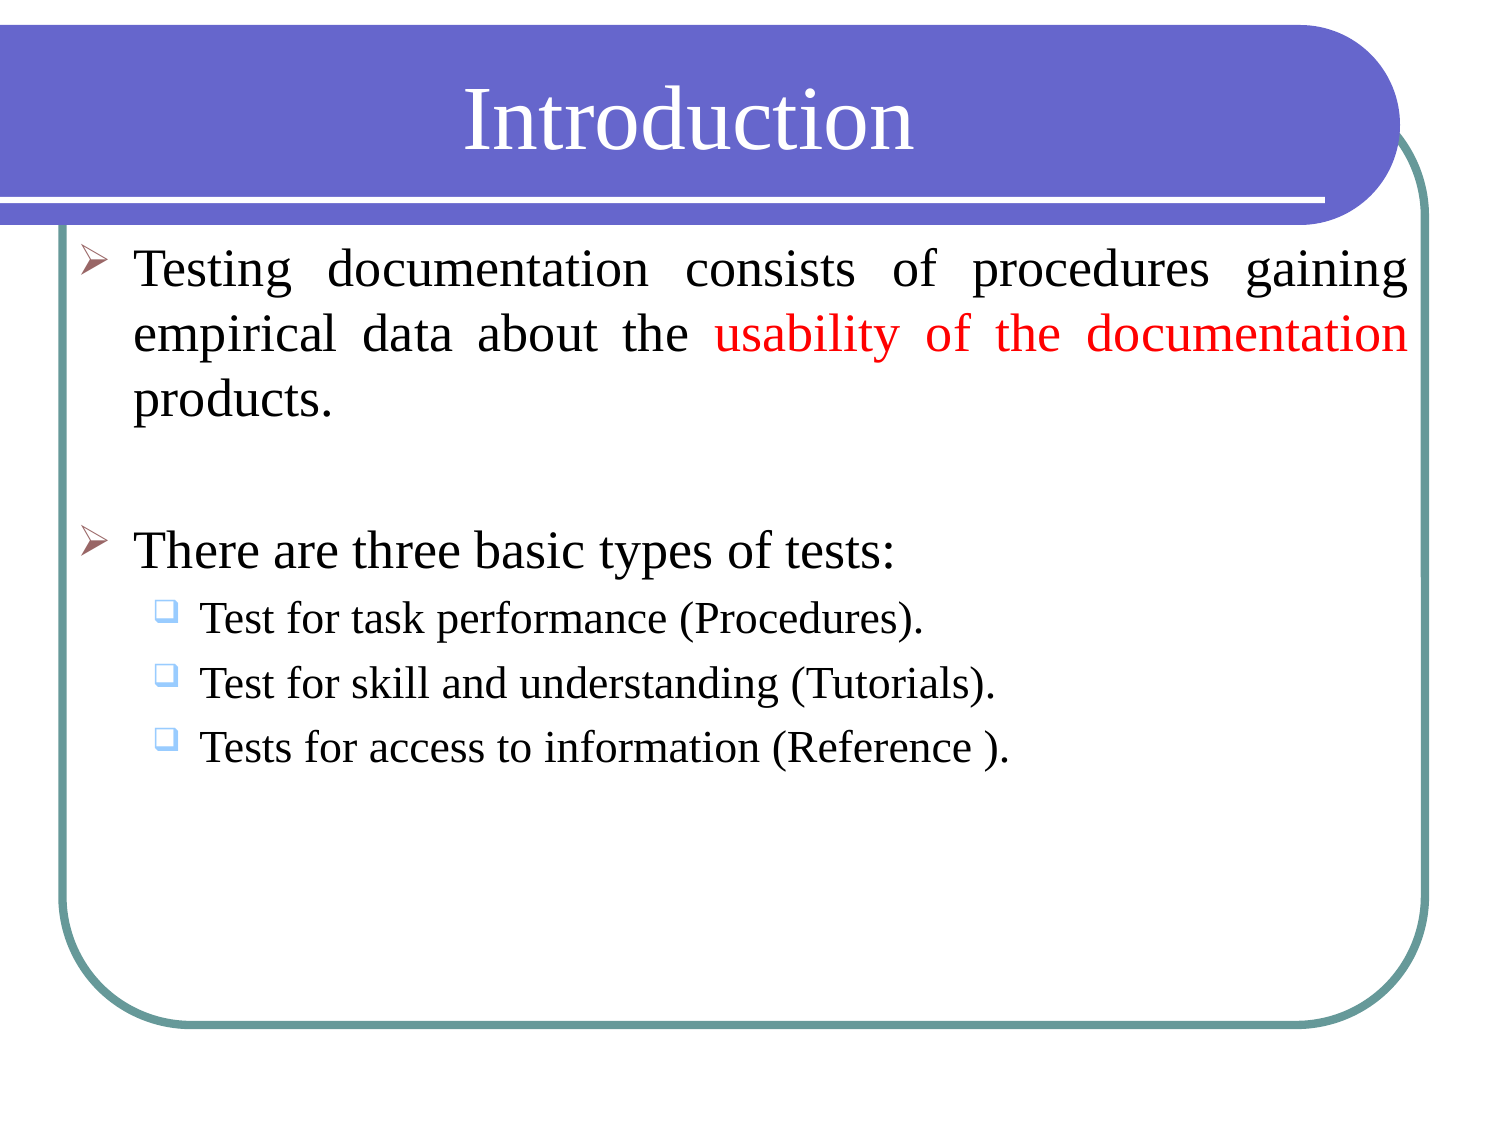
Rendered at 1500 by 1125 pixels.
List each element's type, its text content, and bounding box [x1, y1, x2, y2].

list Testing documentation consists of procedures gaining empirical data about the usability of the documentation products. There are three basic types of tests: Test for task performance (Procedures). Test for skill and understanding (Tutorials). Tests for access to information (Reference ). [62, 224, 1425, 1000]
title Introduction [32, 37, 1347, 188]
